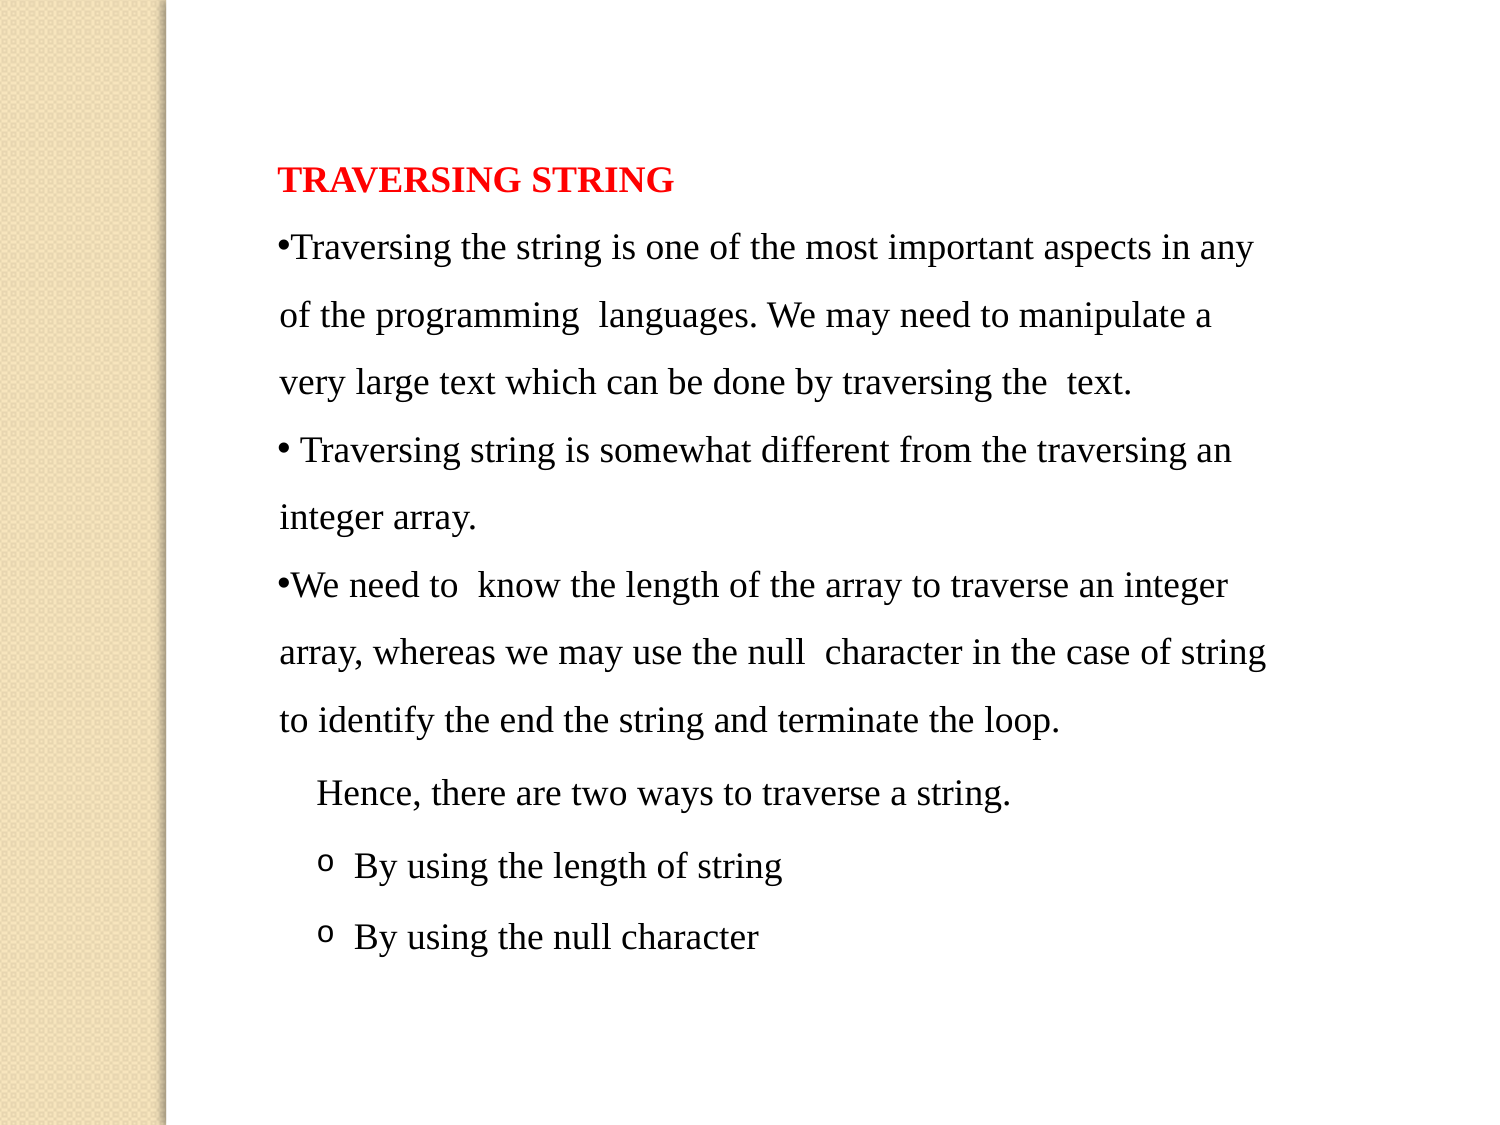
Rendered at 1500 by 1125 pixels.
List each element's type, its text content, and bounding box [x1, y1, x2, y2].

text_box TRAVERSING STRING Traversing the string is one of the most important aspects in any of the programming languages. We may need to manipulate a very large text which can be done by traversing the text. Traversing string is somewhat different from the traversing an integer array. We need to know the length of the array to traverse an integer array, whereas we may use the null character in the case of string to identify the end the string and terminate the loop. Hence, there are two ways to traverse a string. By using the length of string By using the null character [262, 124, 1300, 965]
